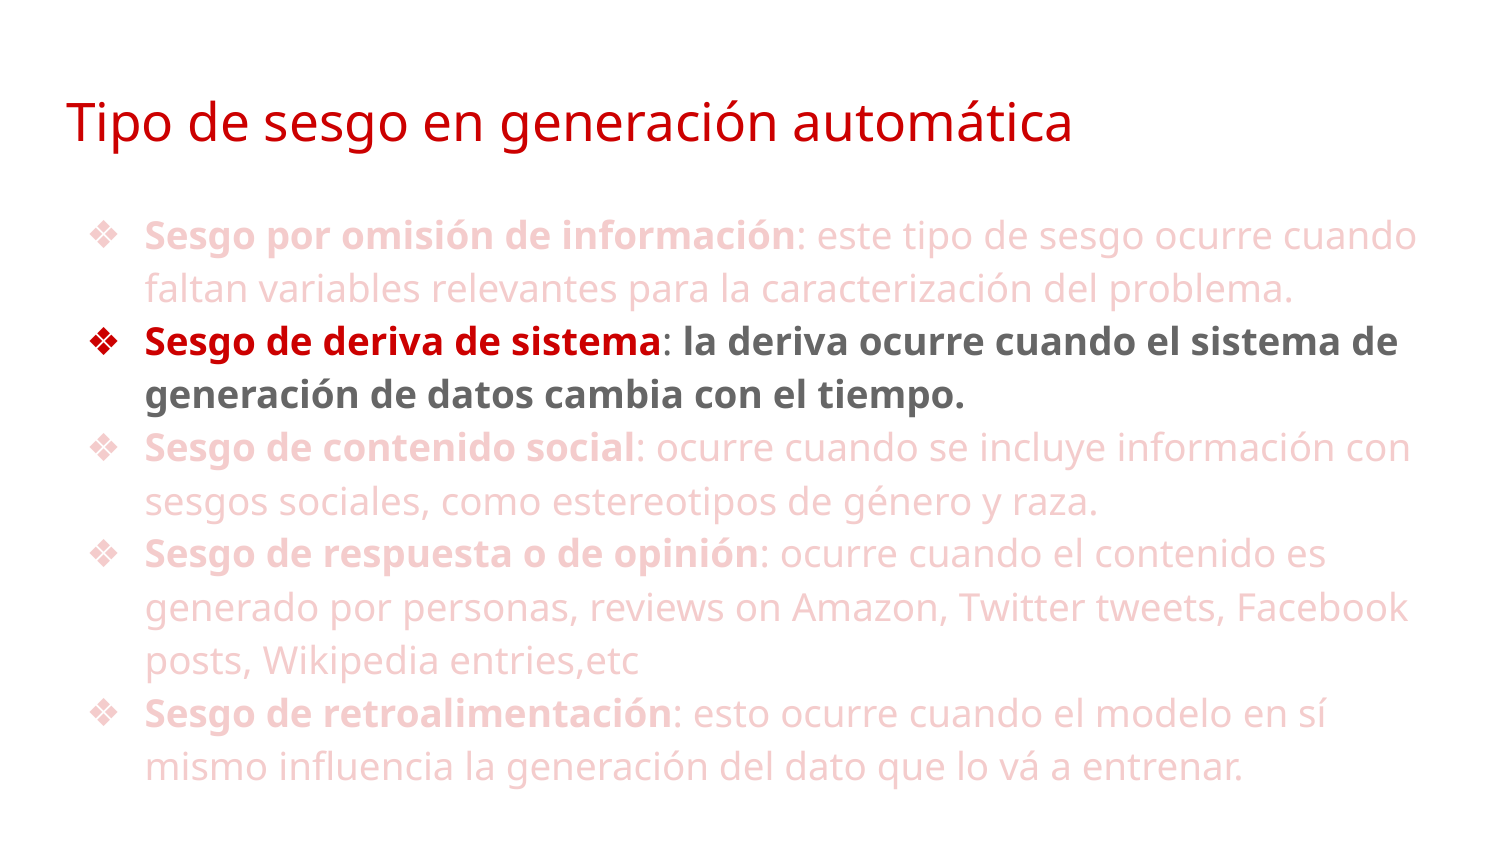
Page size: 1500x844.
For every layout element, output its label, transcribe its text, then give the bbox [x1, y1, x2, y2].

title Tipo de sesgo en generación automática [51, 72, 1449, 167]
list Sesgo por omisión de información: este tipo de sesgo ocurre cuando faltan variables relevantes para la caracterización del problema. Sesgo de deriva de sistema: la deriva ocurre cuando el sistema de generación de datos cambia con el tiempo. Sesgo de contenido social: ocurre cuando se incluye información con sesgos sociales, como estereotipos de género y raza. Sesgo de respuesta o de opinión: ocurre cuando el contenido es generado por personas, reviews on Amazon, Twitter tweets, Facebook posts, Wikipedia entries,etc Sesgo de retroalimentación: esto ocurre cuando el modelo en sí mismo influencia la generación del dato que lo vá a entrenar. [51, 189, 1449, 811]
